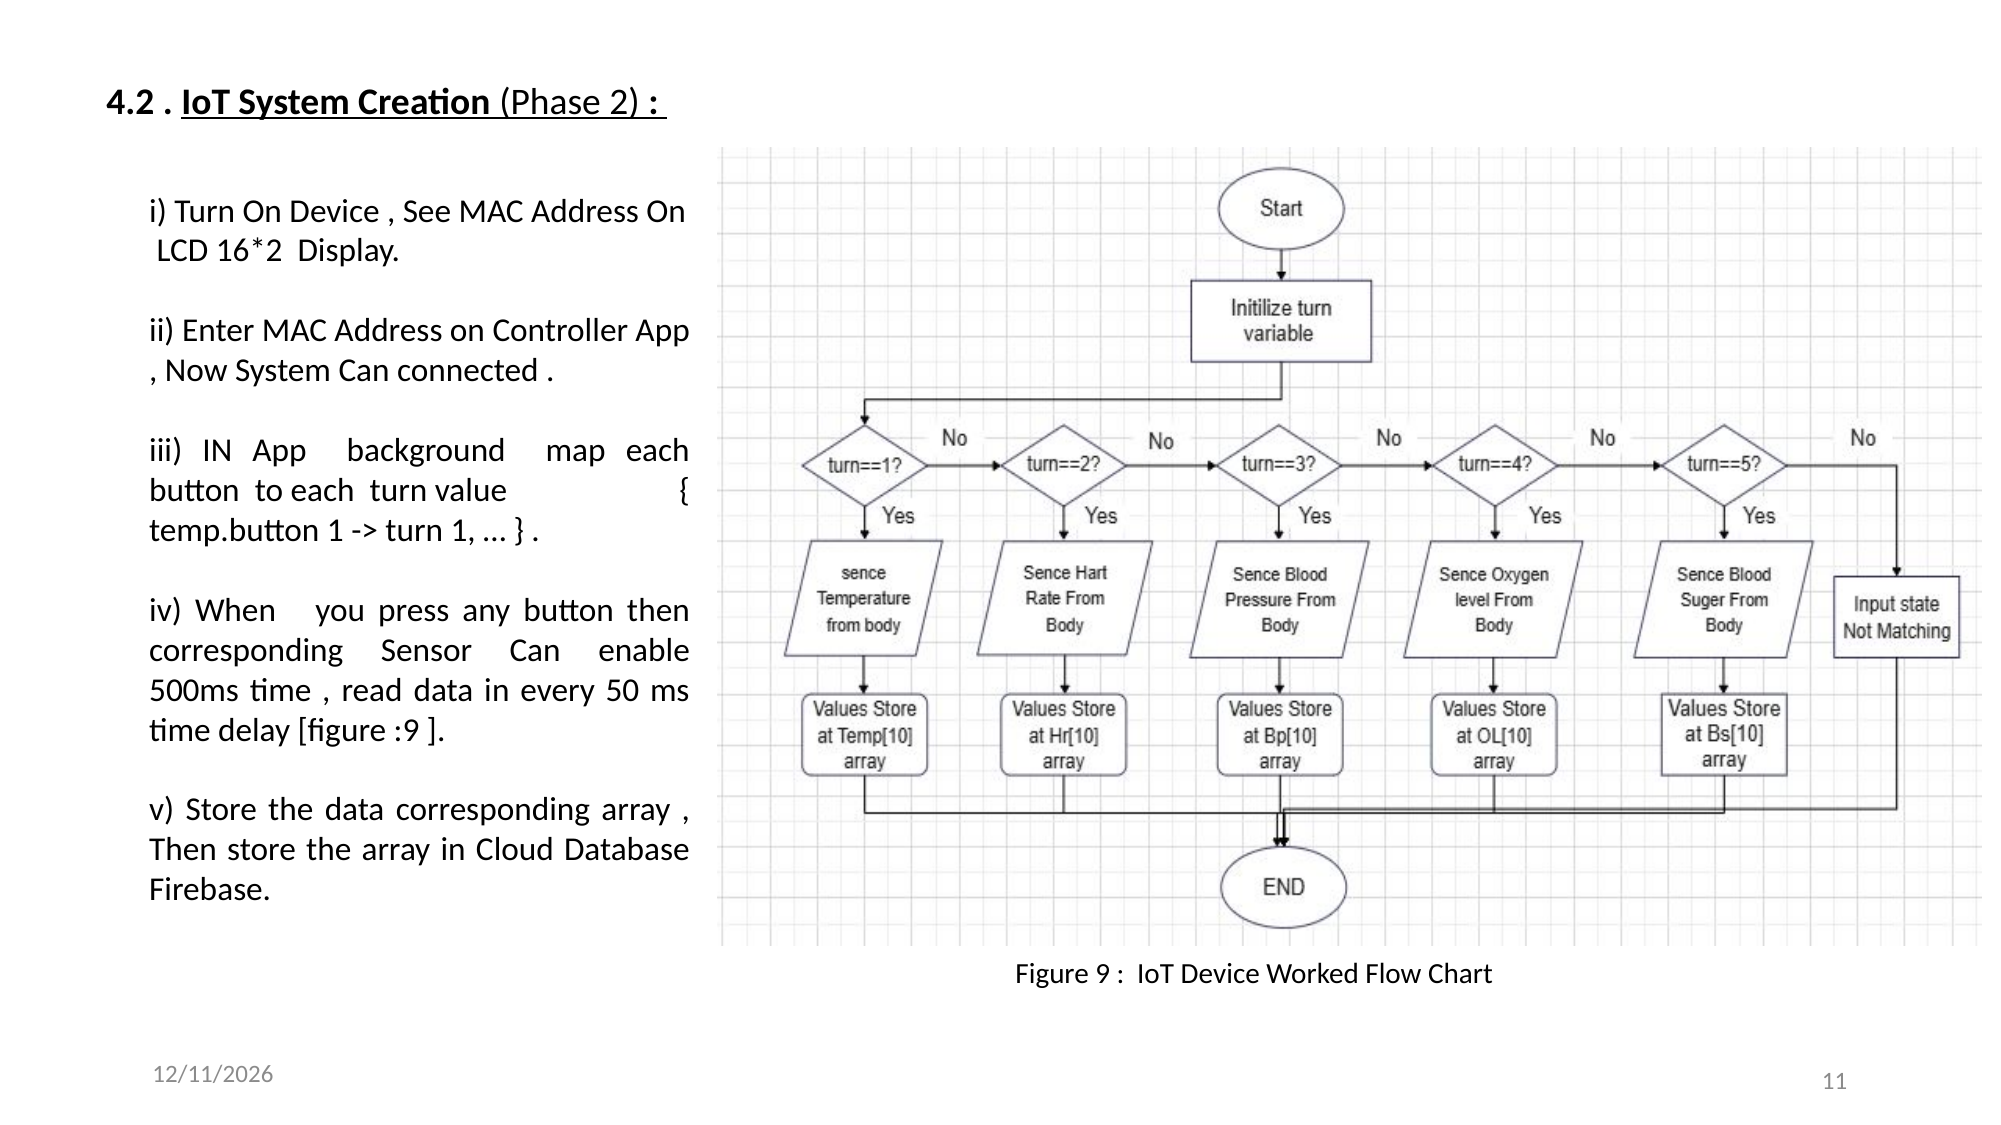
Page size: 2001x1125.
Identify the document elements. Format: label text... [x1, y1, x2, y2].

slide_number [137, 1042, 588, 1103]
slide_number 11 [1412, 1049, 1863, 1110]
text_box Figure 9 : IoT Device Worked Flow Chart [1000, 946, 1771, 997]
text_box 4.2 . IoT System Creation (Phase 2) : [91, 69, 773, 130]
text_box i) Turn On Device , See MAC Address On LCD 16*2 Display. ii) Enter MAC Address on Controller App , Now System Can connected . iii) IN App background map each button to each turn value { temp.button 1 -> turn 1, … } . iv) When you press any button then corresponding Sensor Can enable 500ms time , read data in every 50 ms time delay [figure :9 ]. v) Store the data corresponding array , Then store the array in Cloud Database Firebase. [134, 181, 706, 915]
picture [717, 147, 1982, 946]
